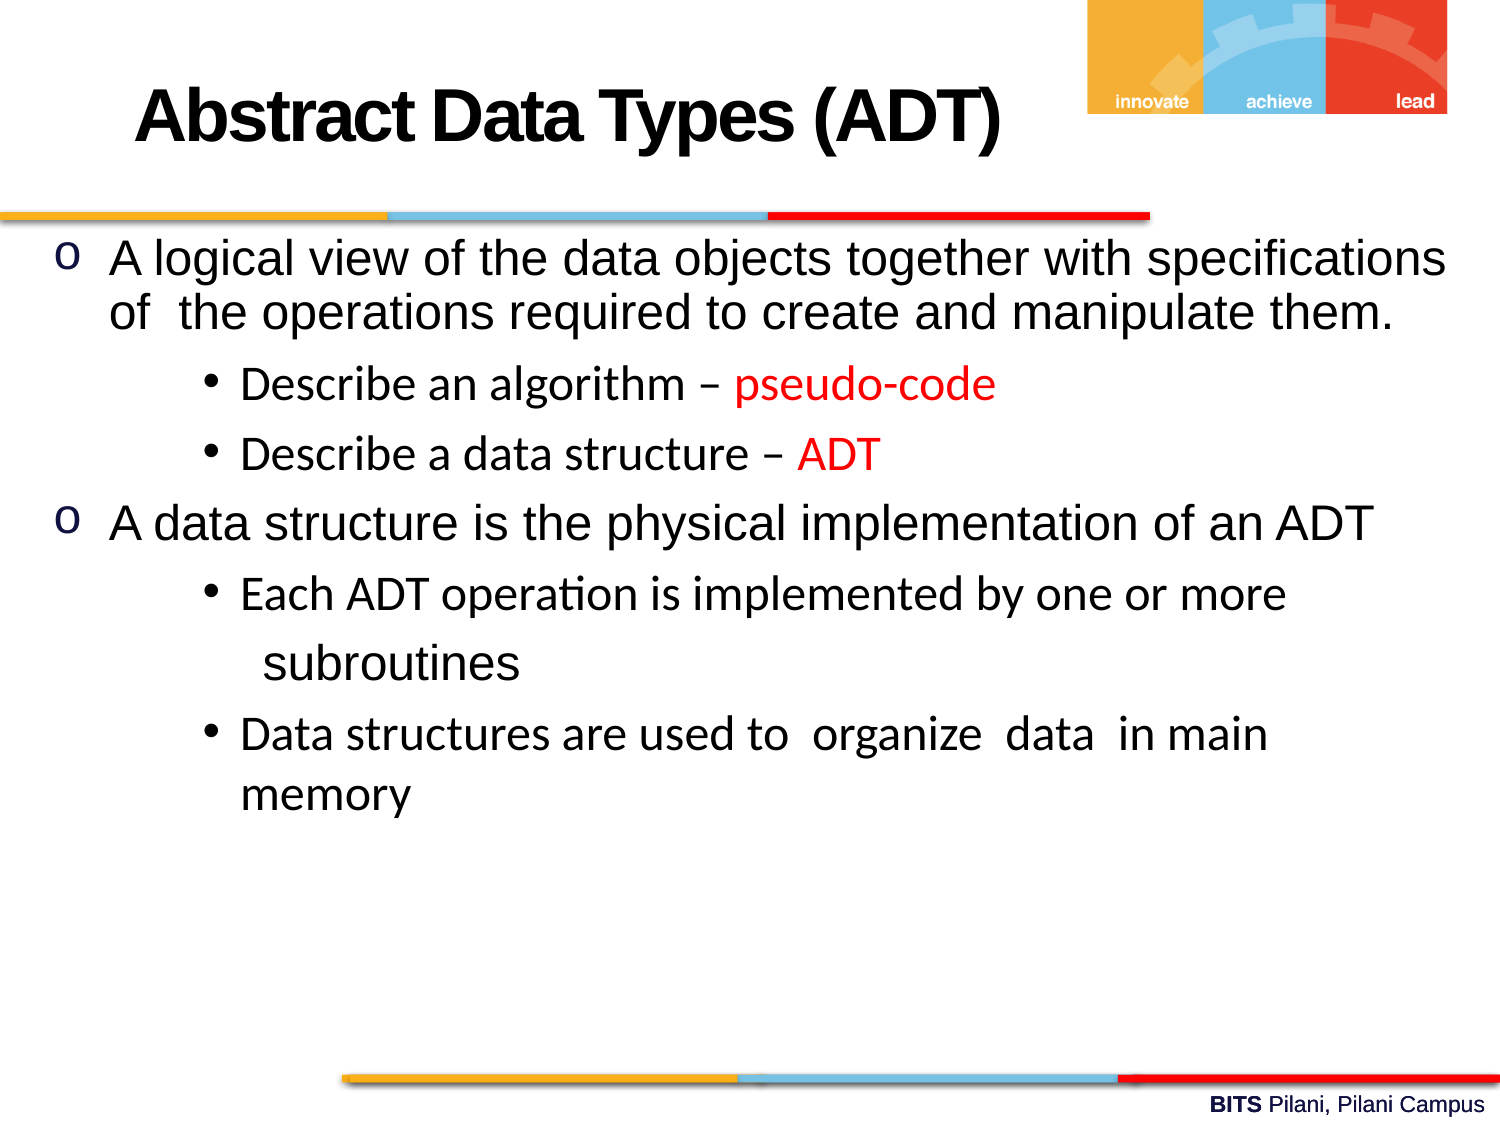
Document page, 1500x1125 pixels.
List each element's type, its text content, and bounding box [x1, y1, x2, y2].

picture [1087, 0, 1448, 114]
text_box [37, 649, 707, 999]
list A logical view of the data objects together with specifications of the operations required to create and manipulate them. Describe an algorithm – pseudo-code Describe a data structure – ADT A data structure is the physical implementation of an ADT Each ADT operation is implemented by one or more subroutines Data structures are used to organize data in main memory [37, 224, 1463, 649]
list Abstract Data Types (ADT) [50, 24, 1088, 213]
text_box [707, 637, 1500, 982]
